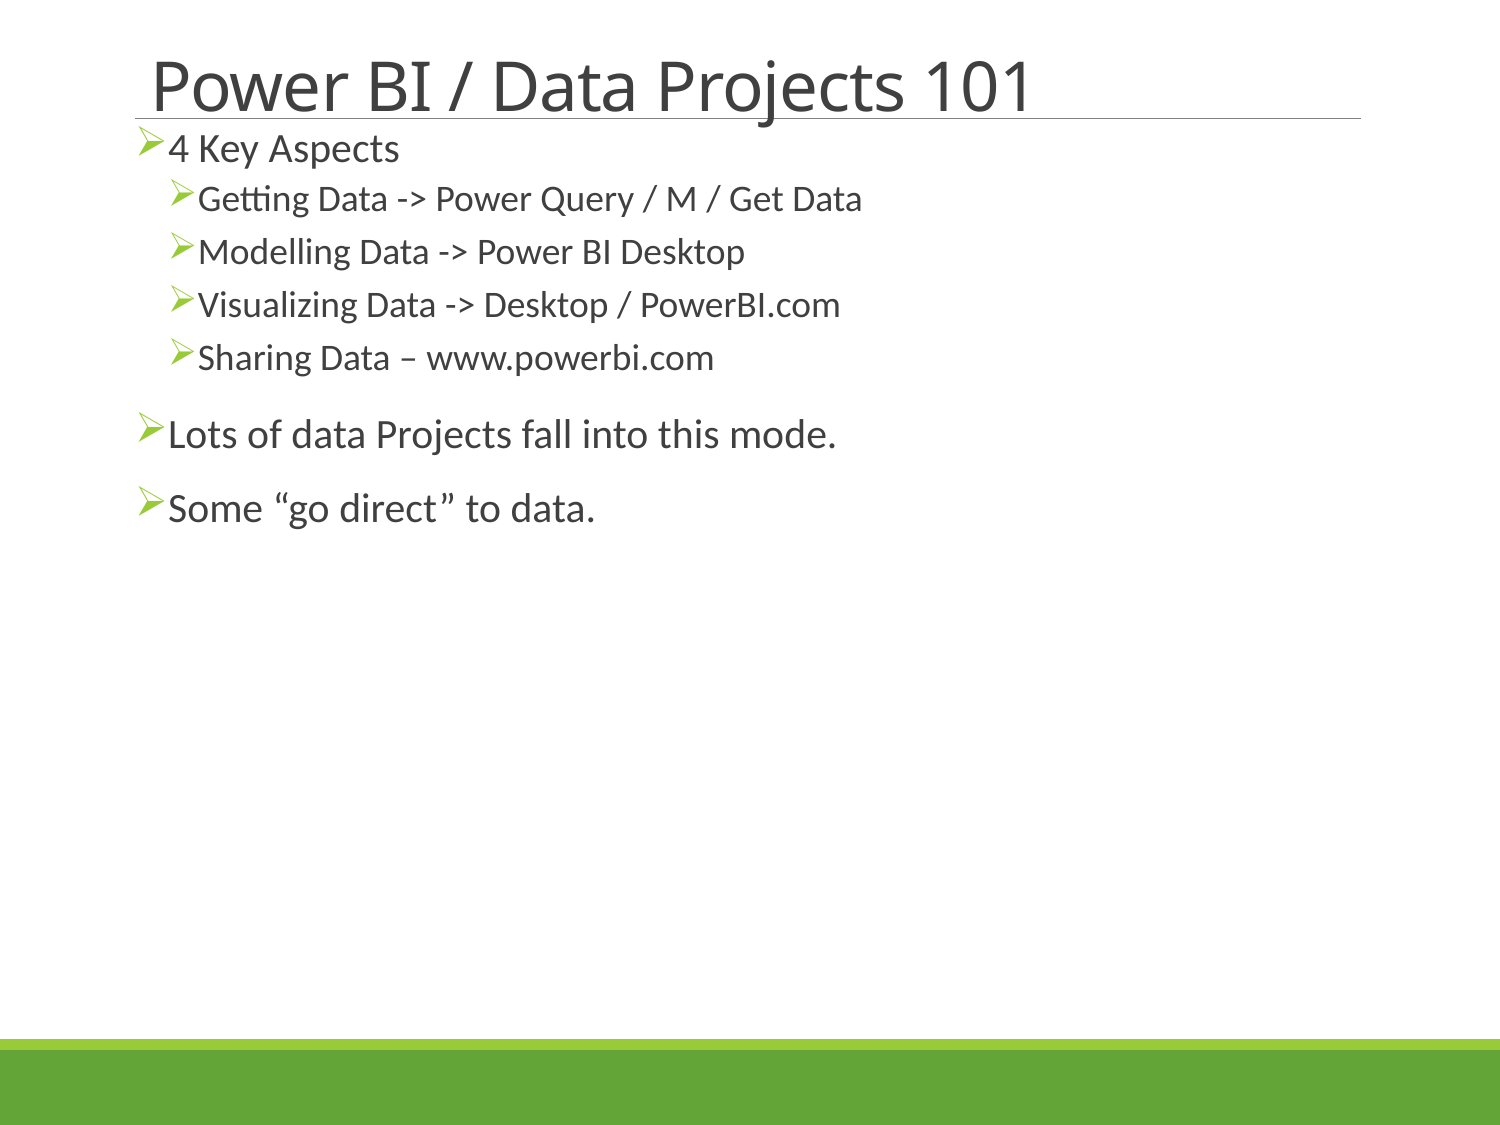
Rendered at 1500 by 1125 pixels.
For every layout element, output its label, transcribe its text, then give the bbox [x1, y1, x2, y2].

list 4 Key Aspects Getting Data -> Power Query / M / Get Data Modelling Data -> Power BI Desktop Visualizing Data -> Desktop / PowerBI.com Sharing Data – www.powerbi.com Lots of data Projects fall into this mode. Some “go direct” to data. [135, 118, 1365, 963]
title Power BI / Data Projects 101 [135, 47, 1373, 133]
